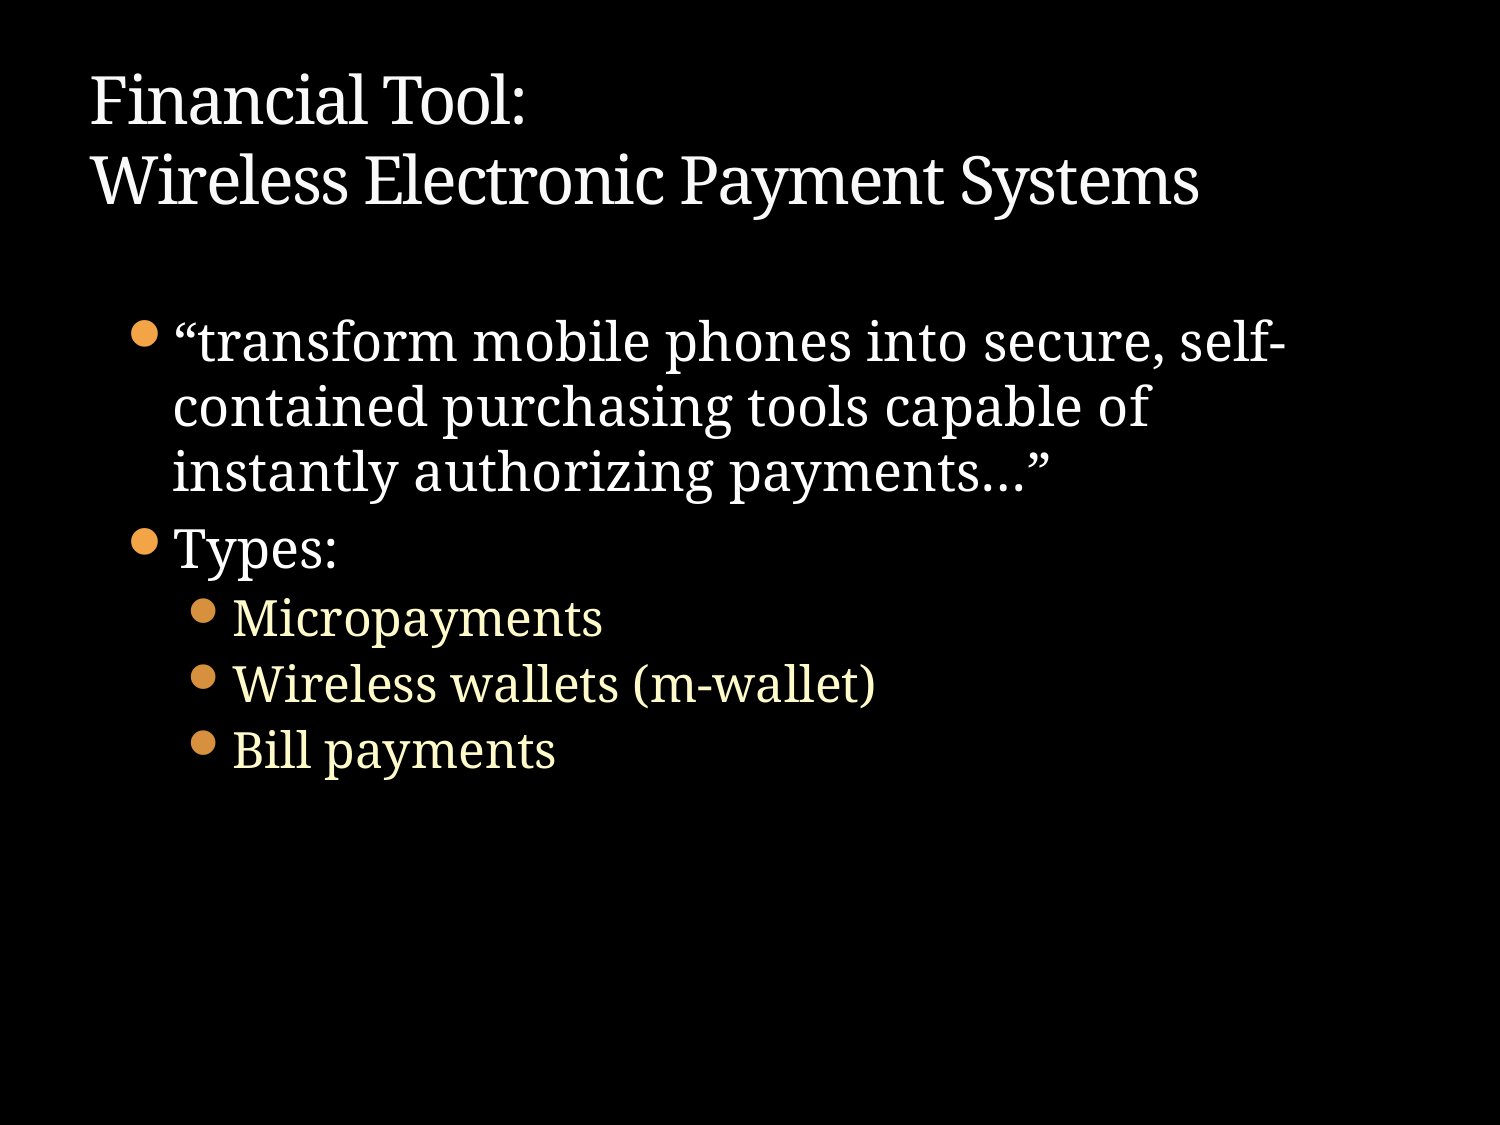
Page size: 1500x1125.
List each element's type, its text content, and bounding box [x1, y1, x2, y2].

list “transform mobile phones into secure, self-contained purchasing tools capable of instantly authorizing payments…” Types: Micropayments Wireless wallets (m-wallet) Bill payments [112, 299, 1388, 1028]
title Financial Tool: Wireless Electronic Payment Systems [74, 24, 1425, 225]
